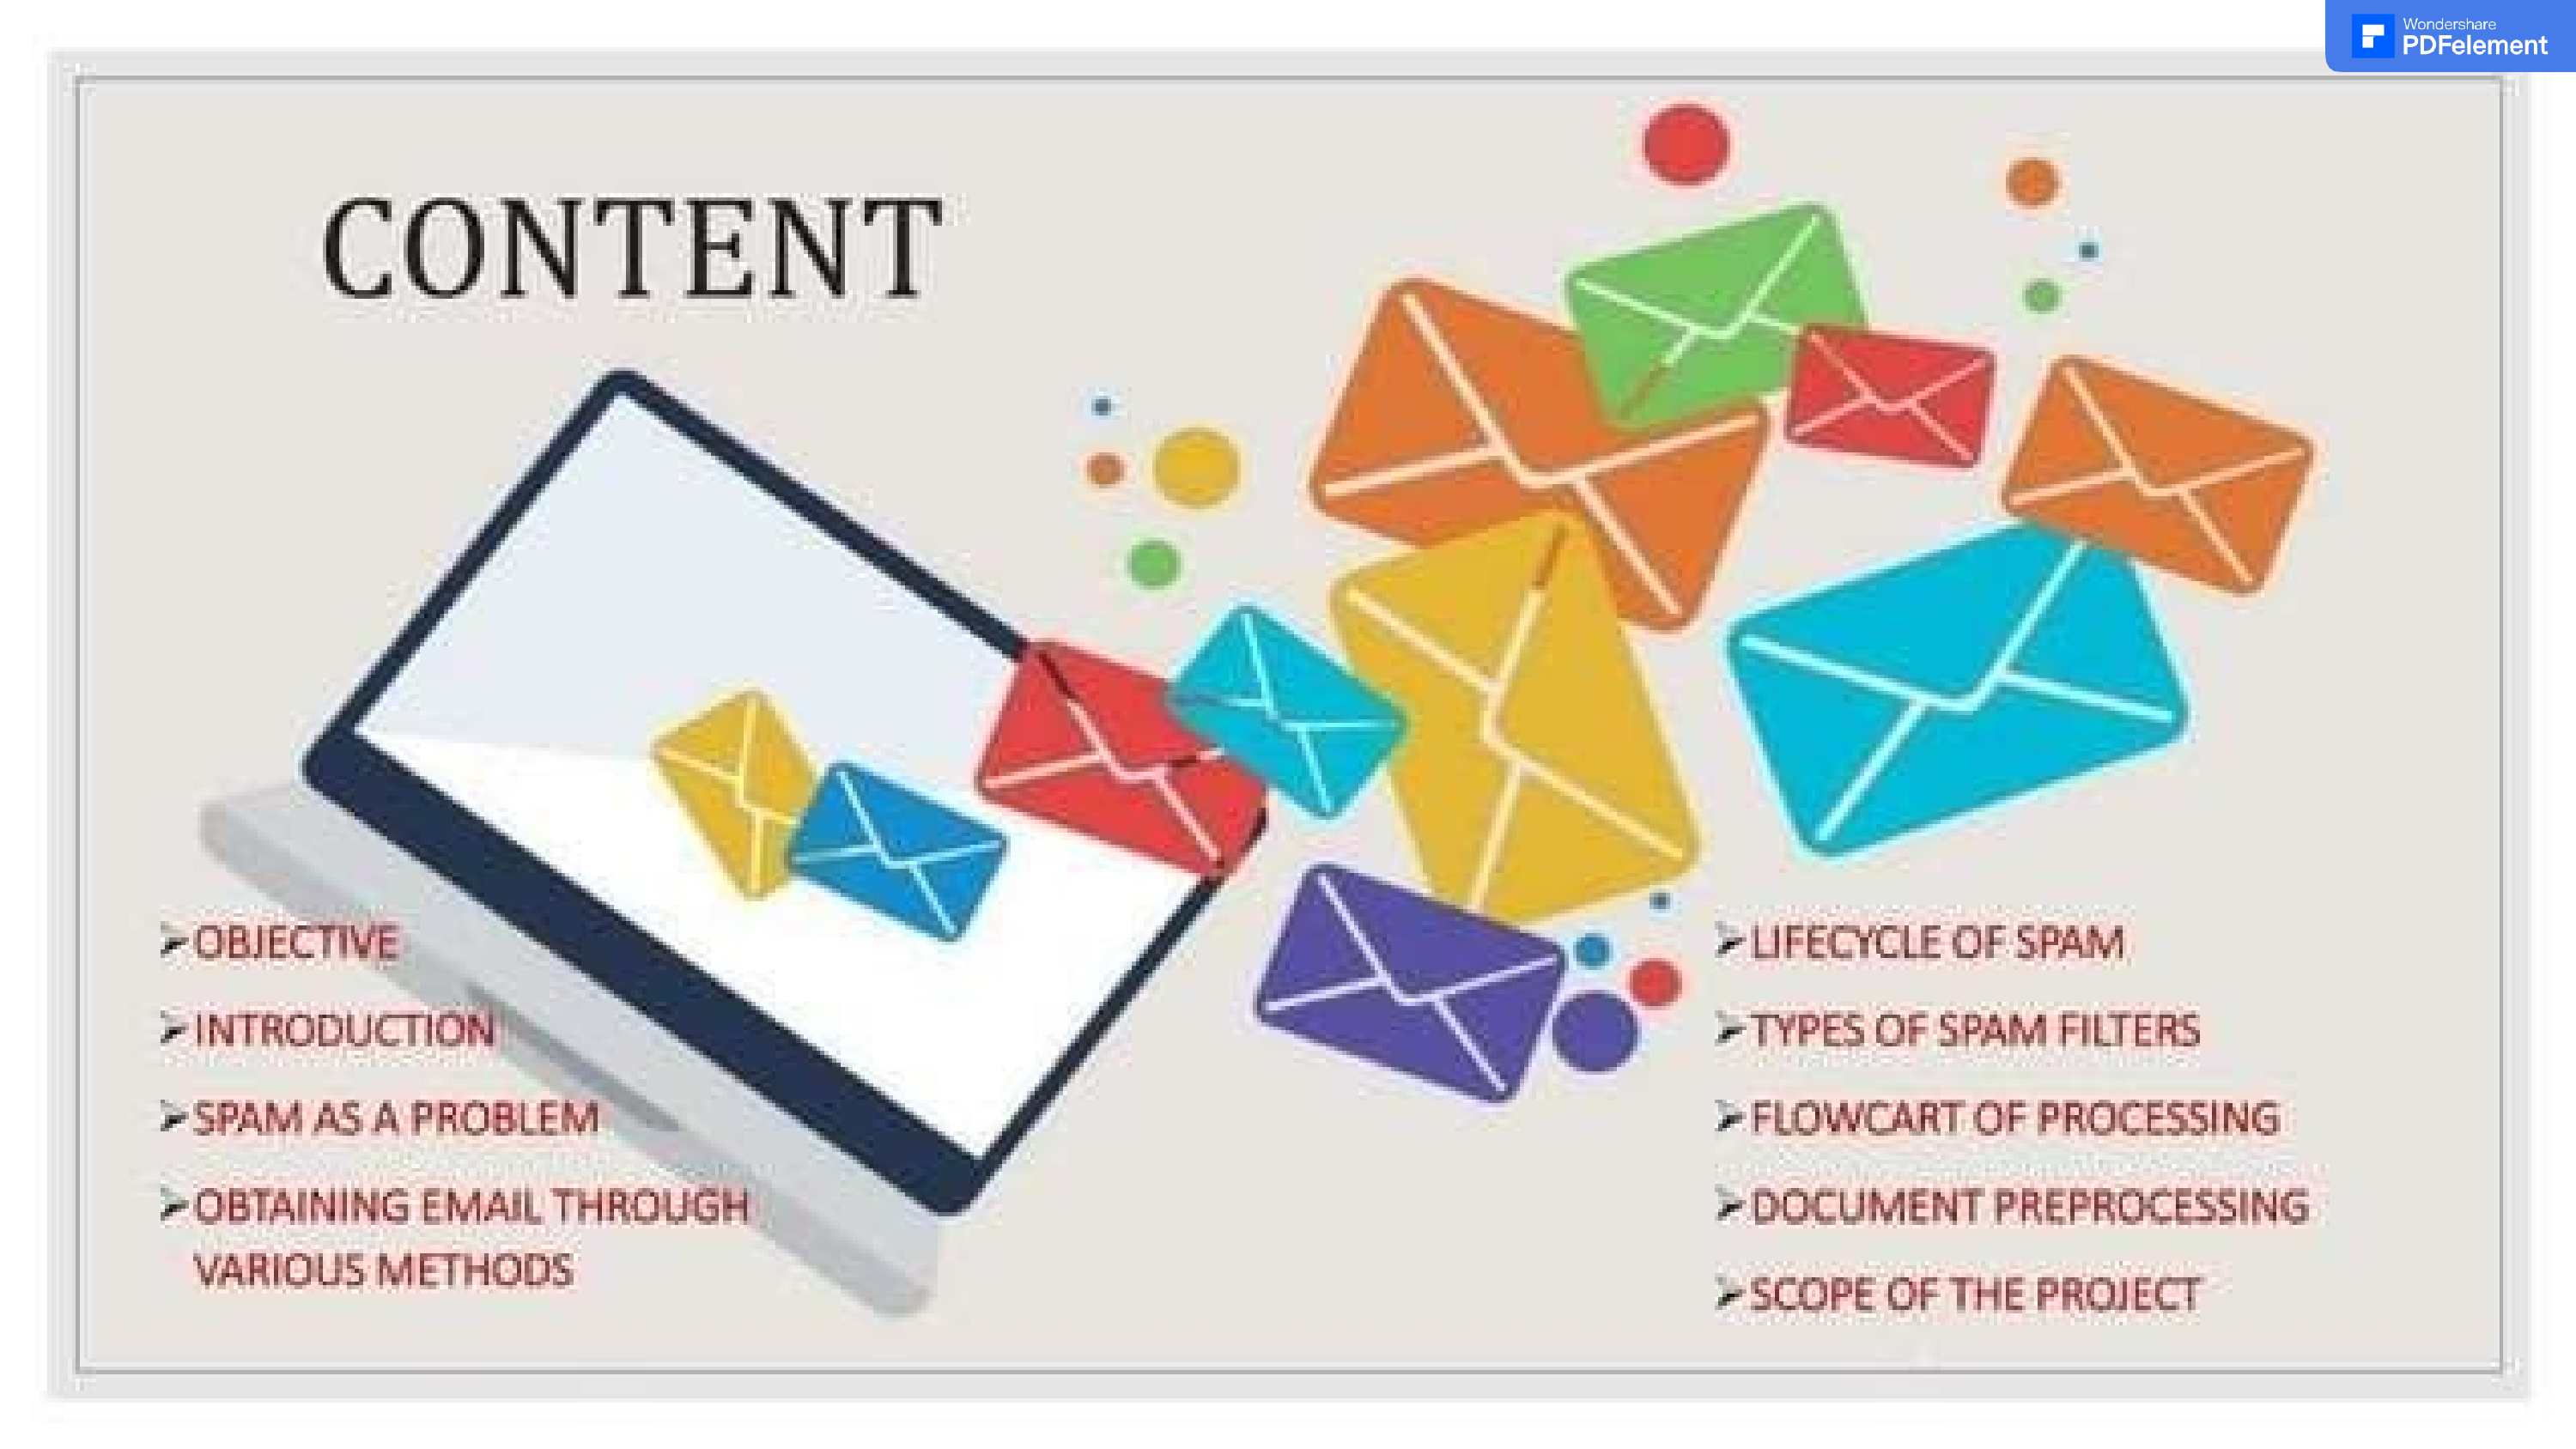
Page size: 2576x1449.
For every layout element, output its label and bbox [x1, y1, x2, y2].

text_box [32, 0, 2576, 1424]
